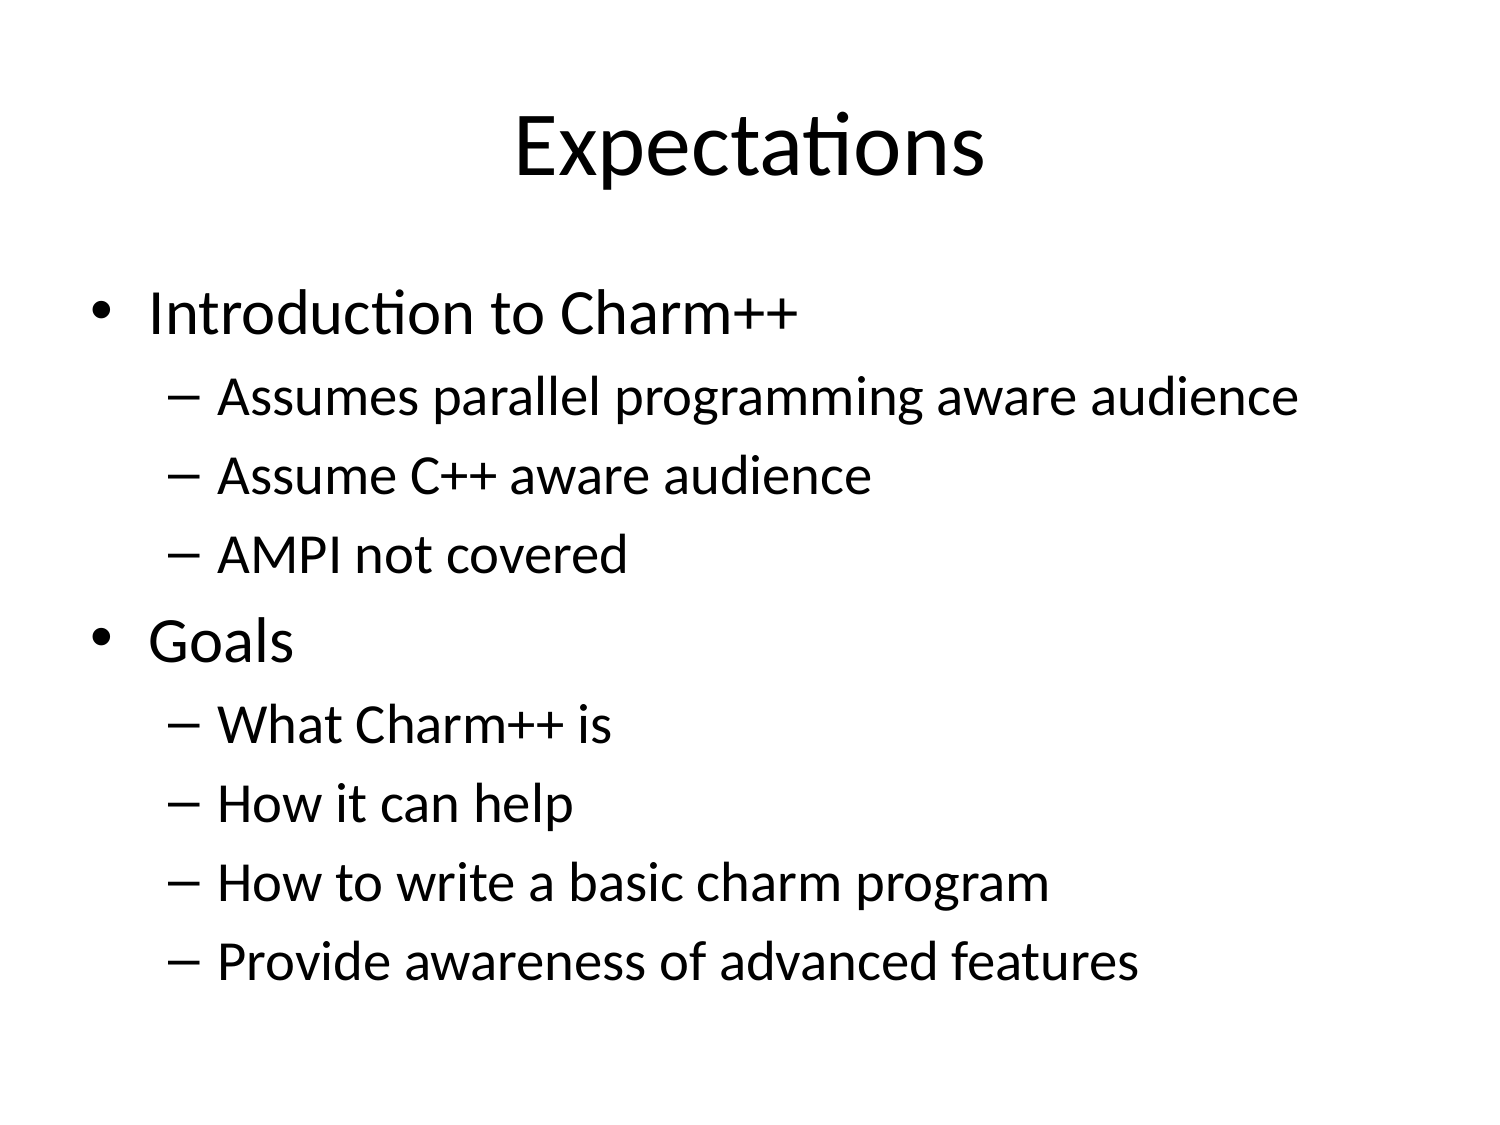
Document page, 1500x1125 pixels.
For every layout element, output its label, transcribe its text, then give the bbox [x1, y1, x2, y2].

title Expectations [75, 45, 1425, 233]
list Introduction to Charm++ Assumes parallel programming aware audience Assume C++ aware audience AMPI not covered Goals What Charm++ is How it can help How to write a basic charm program Provide awareness of advanced features [75, 262, 1425, 1005]
